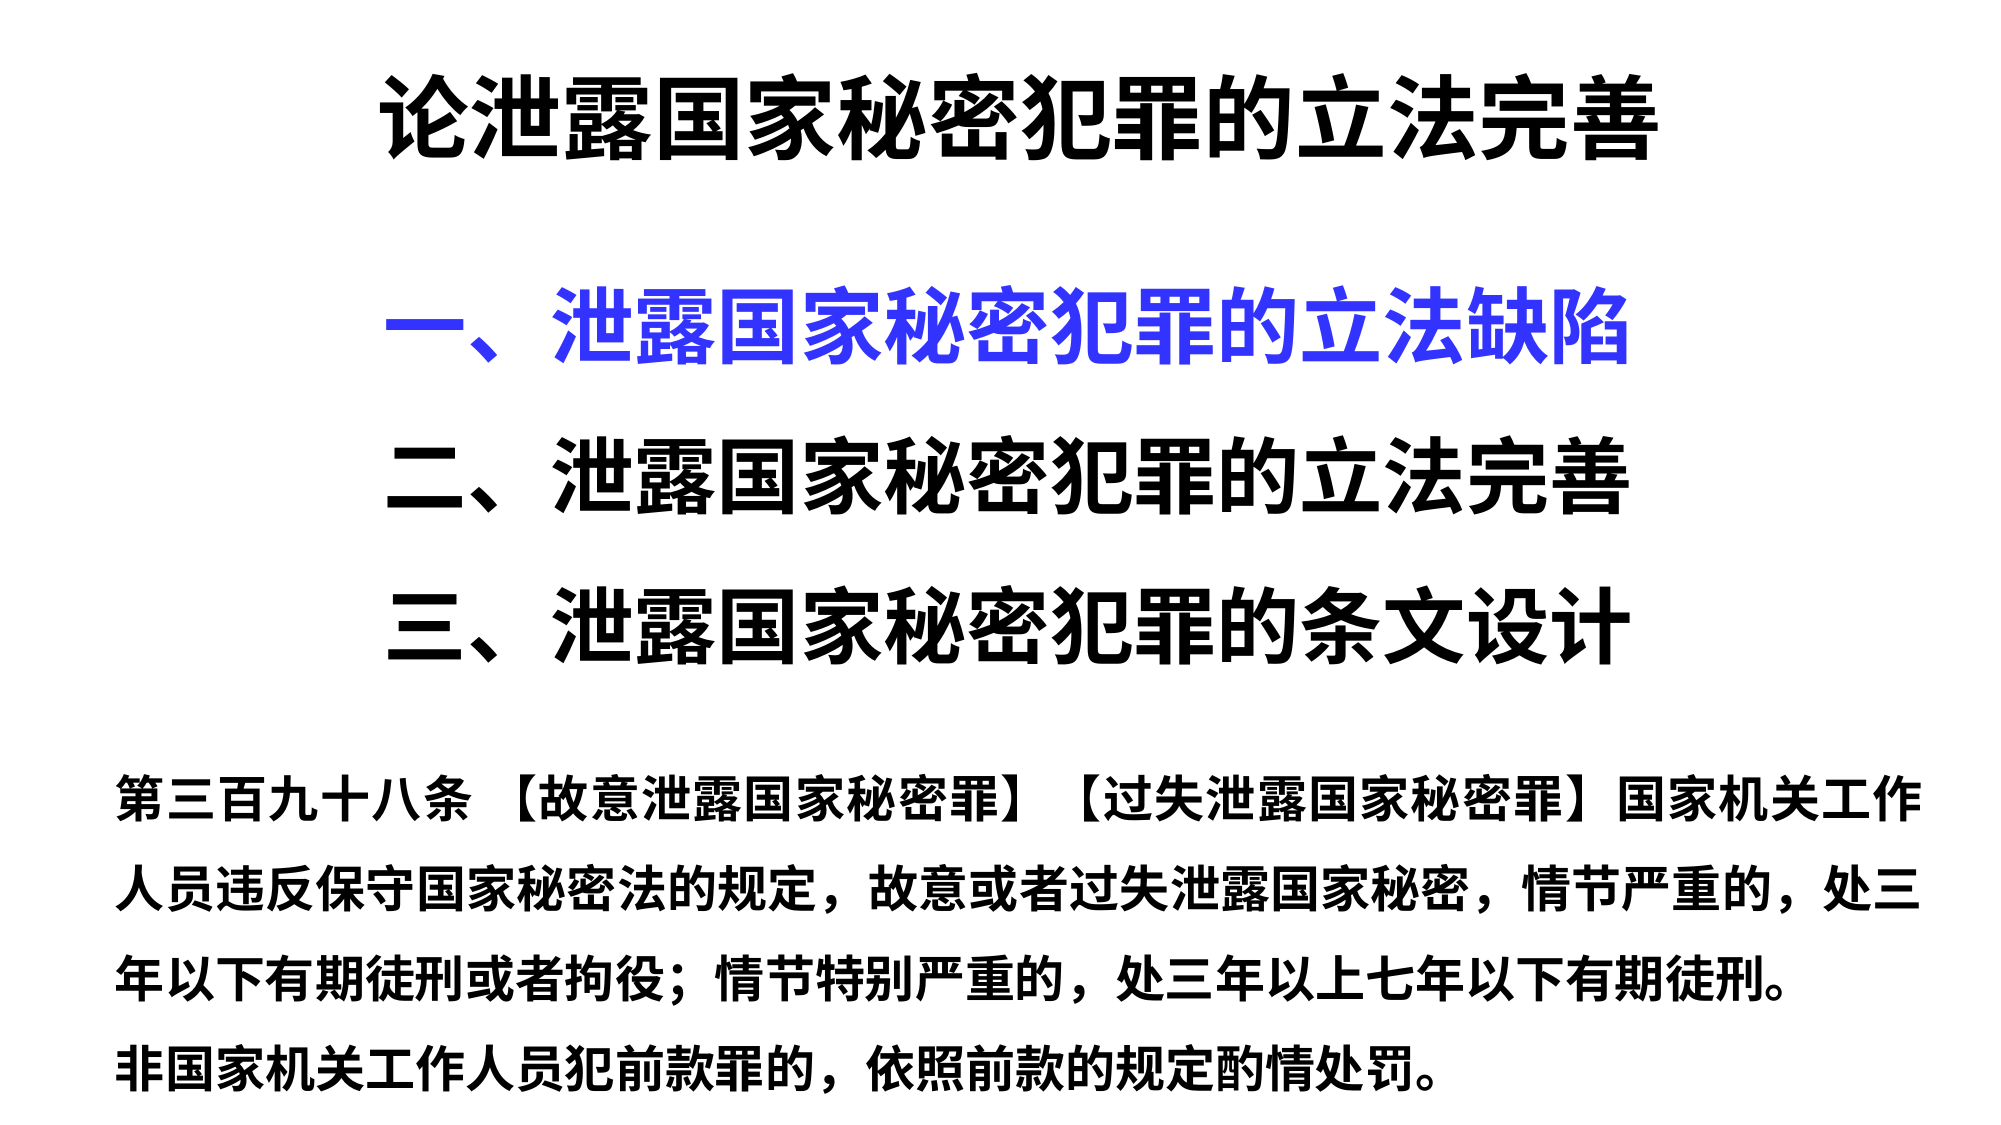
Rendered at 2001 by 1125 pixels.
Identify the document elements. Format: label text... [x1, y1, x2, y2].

text_box 第三百九十八条 【故意泄露国家秘密罪】【过失泄露国家秘密罪】国家机关工作人员违反保守国家秘密法的规定，故意或者过失泄露国家秘密，情节严重的，处三年以下有期徒刑或者拘役；情节特别严重的，处三年以上七年以下有期徒刑。 非国家机关工作人员犯前款罪的，依照前款的规定酌情处罚。 [100, 730, 1938, 1106]
list 一、泄露国家秘密犯罪的立法缺陷 二、泄露国家秘密犯罪的立法完善 三、泄露国家秘密犯罪的条文设计 [368, 217, 1700, 691]
title 论泄露国家秘密犯罪的立法完善 [157, 13, 1883, 232]
